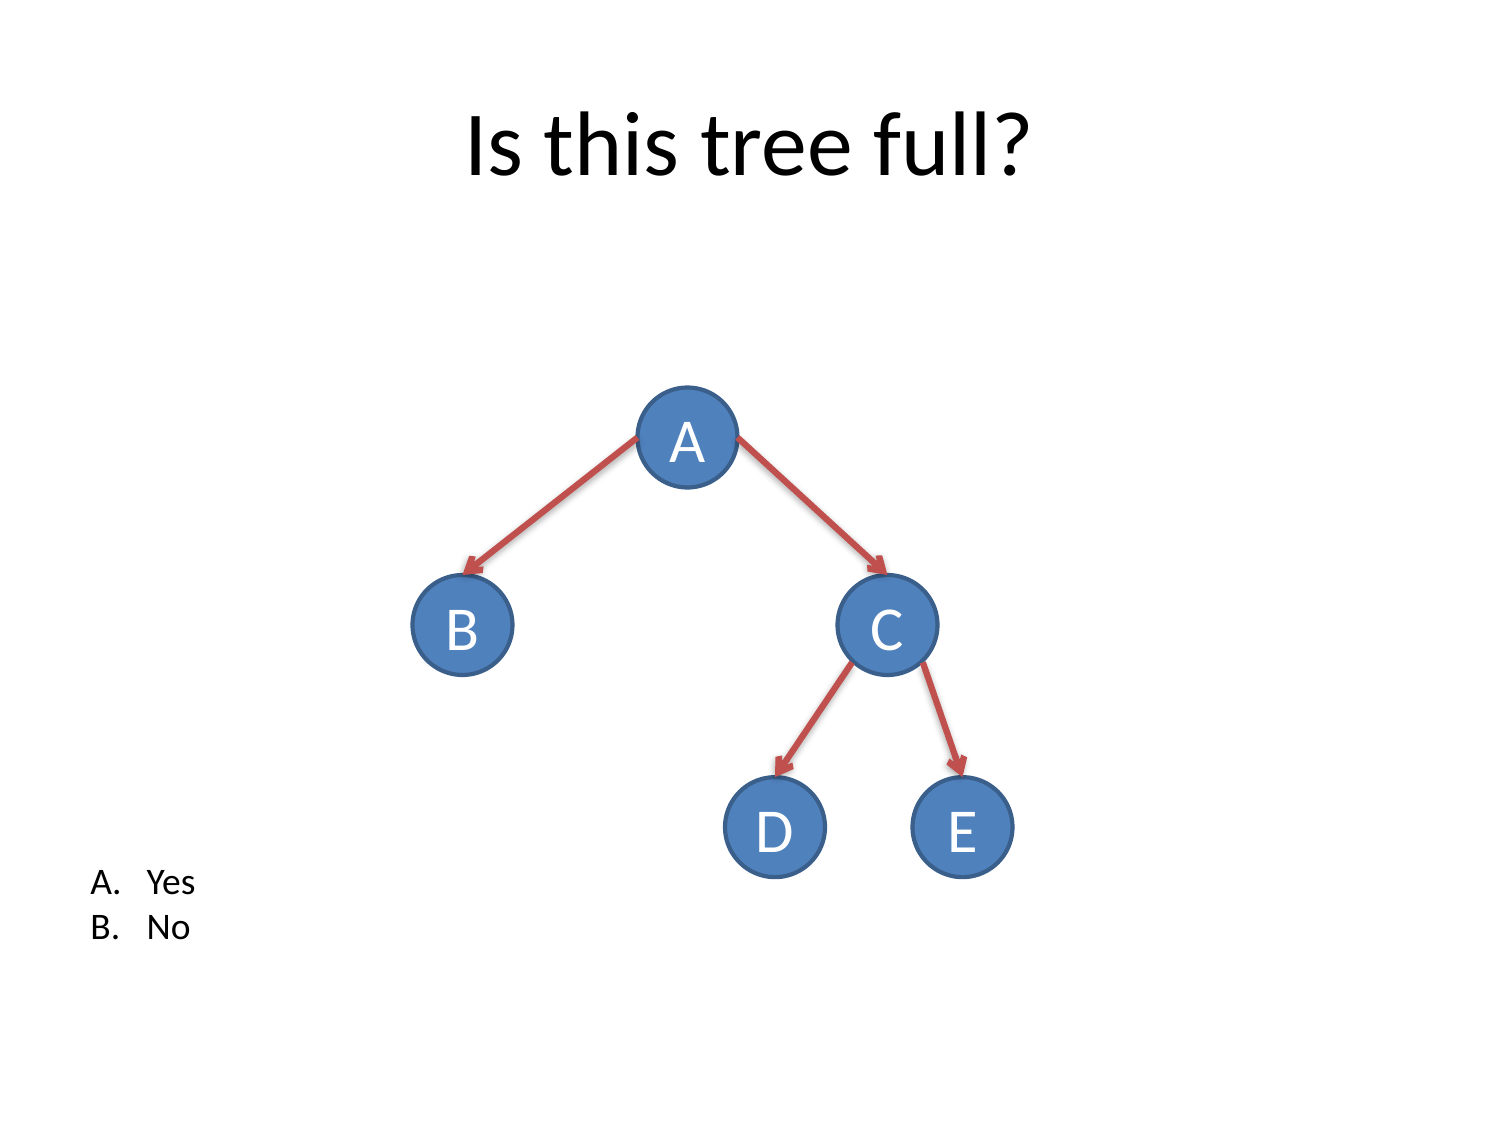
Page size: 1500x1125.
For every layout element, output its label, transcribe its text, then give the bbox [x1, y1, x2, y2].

text_box D [722, 775, 828, 880]
text_box A [635, 385, 740, 490]
text_box E [910, 775, 1015, 880]
title Is this tree full? [75, 45, 1425, 233]
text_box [774, 662, 853, 778]
text_box C [835, 573, 940, 678]
text_box B [410, 573, 515, 678]
text_box Yes No [75, 849, 211, 955]
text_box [737, 437, 888, 576]
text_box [922, 662, 963, 778]
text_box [462, 437, 638, 576]
